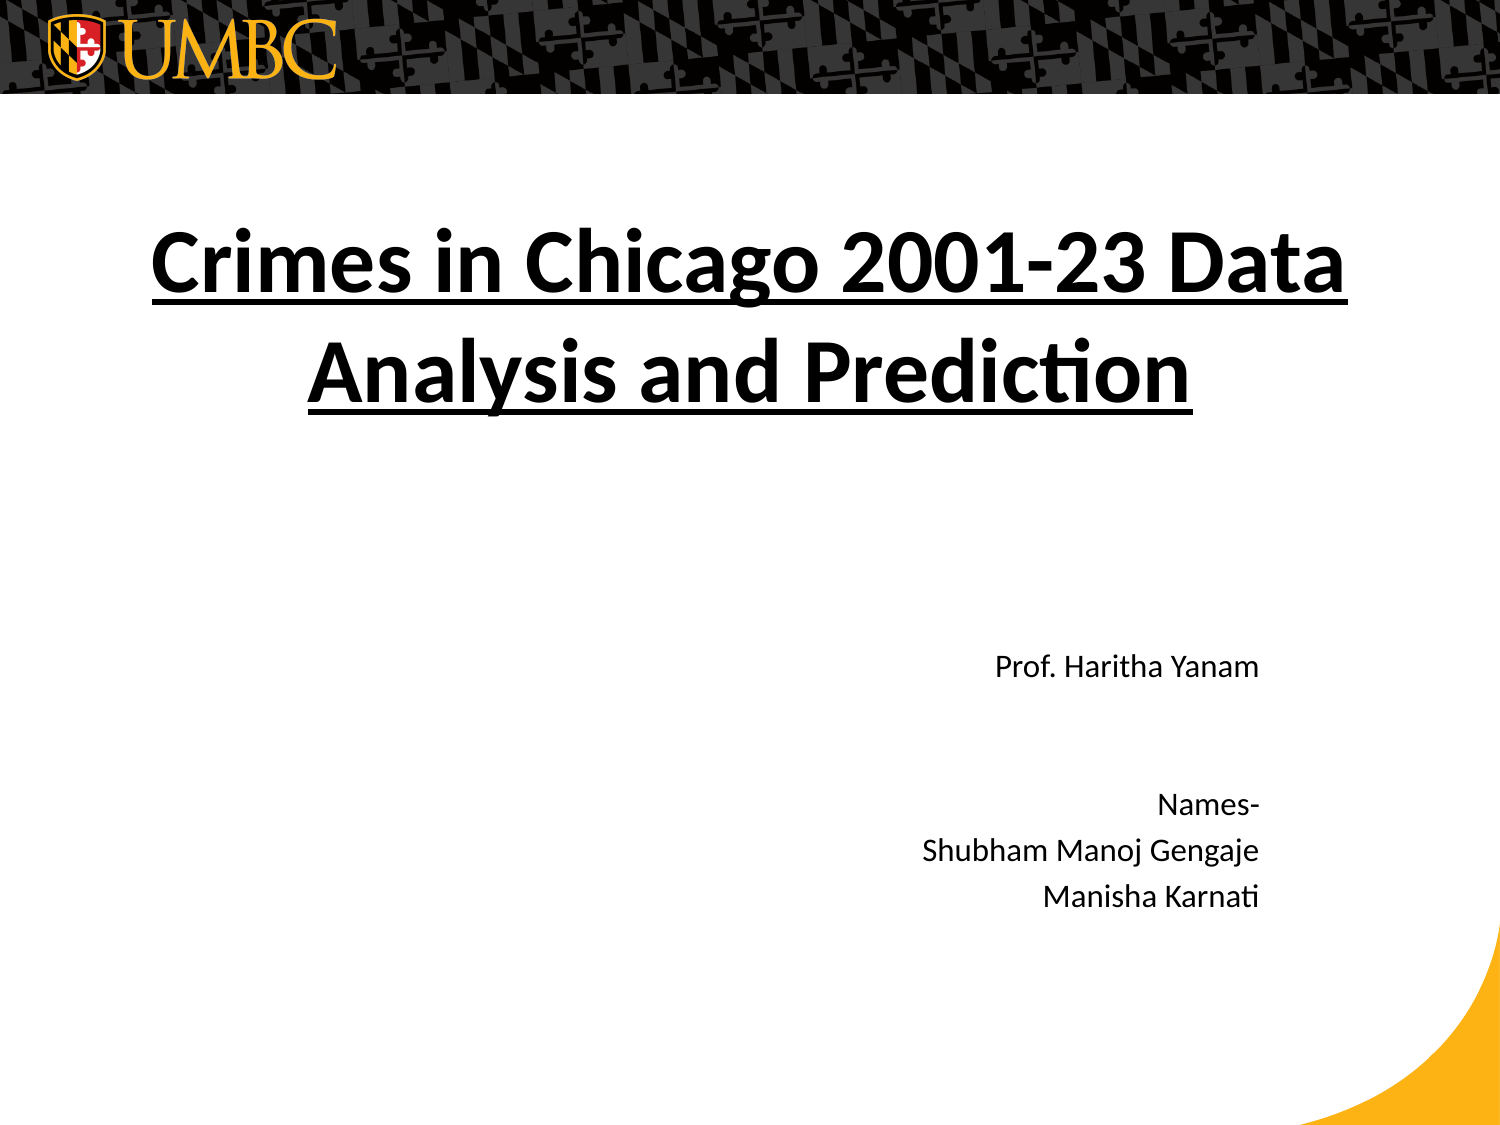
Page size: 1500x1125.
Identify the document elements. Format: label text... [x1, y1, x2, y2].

subtitle Prof. Haritha Yanam Names- Shubham Manoj Gengaje Manisha Karnati [225, 637, 1275, 925]
picture [0, 0, 1500, 94]
title Crimes in Chicago 2001-23 Data Analysis and Prediction [112, 148, 1388, 475]
picture [1299, 921, 1500, 1125]
